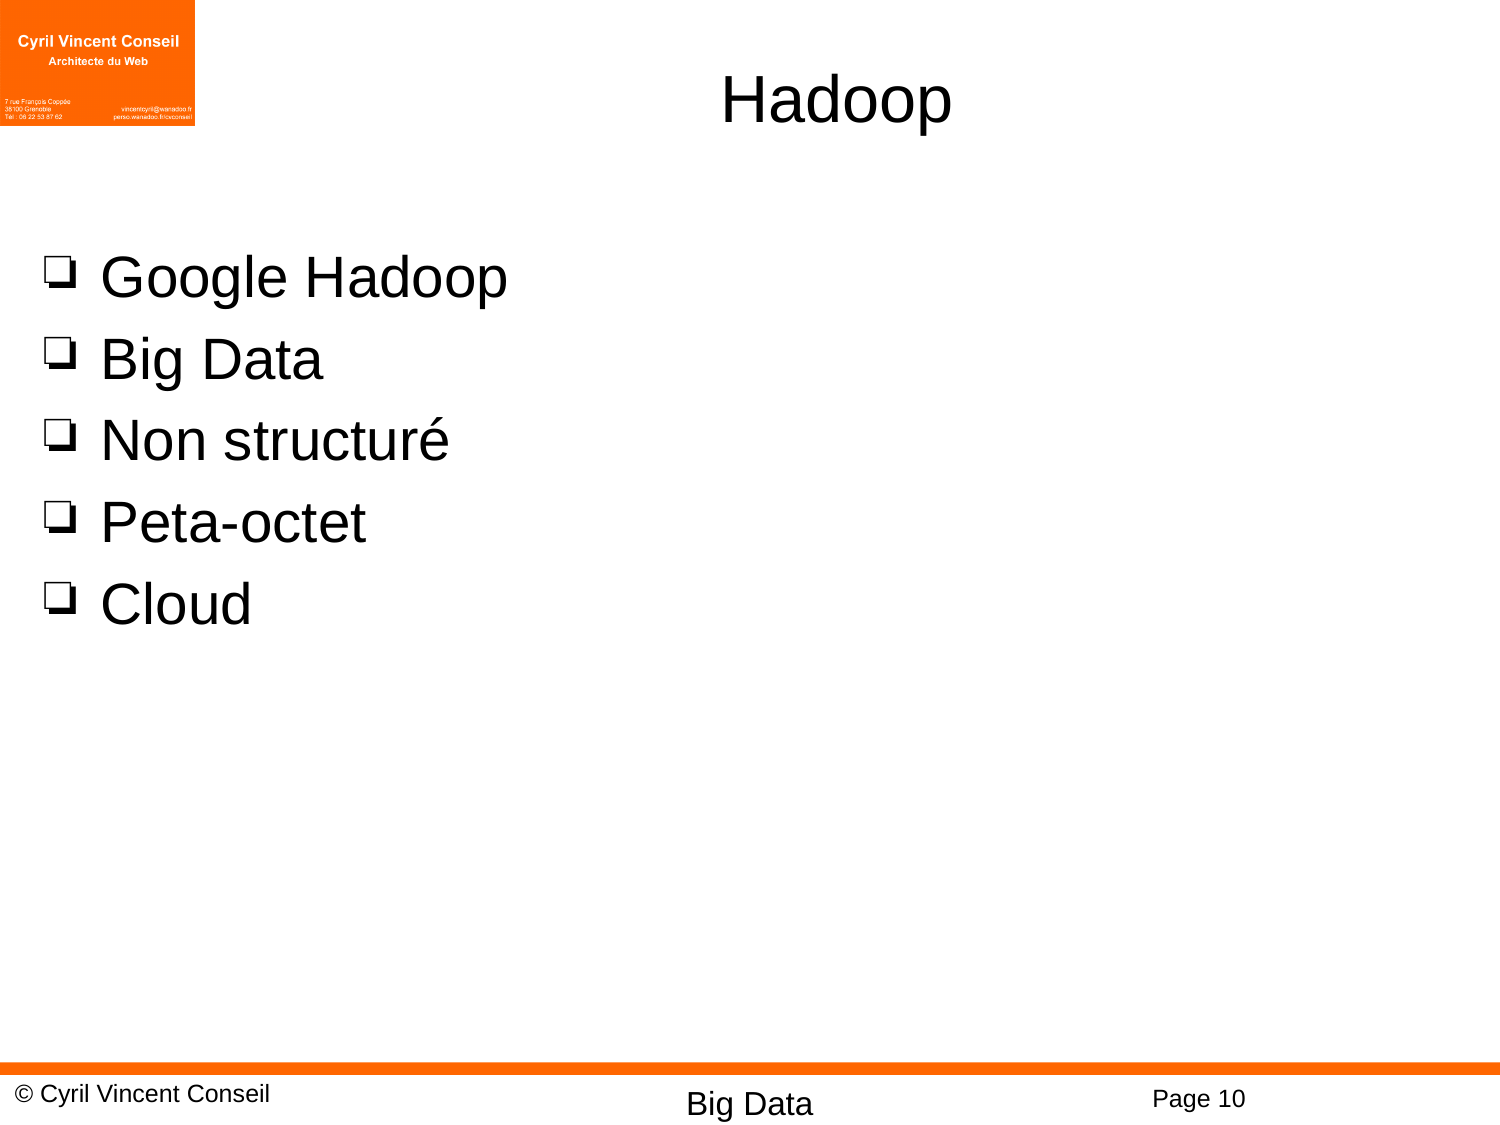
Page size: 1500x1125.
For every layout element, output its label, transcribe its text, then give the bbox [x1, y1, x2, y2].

picture [0, 0, 195, 126]
title Hadoop [194, 2, 1480, 190]
list Google Hadoop Big Data Non structuré Peta-octet Cloud [29, 231, 1468, 1059]
